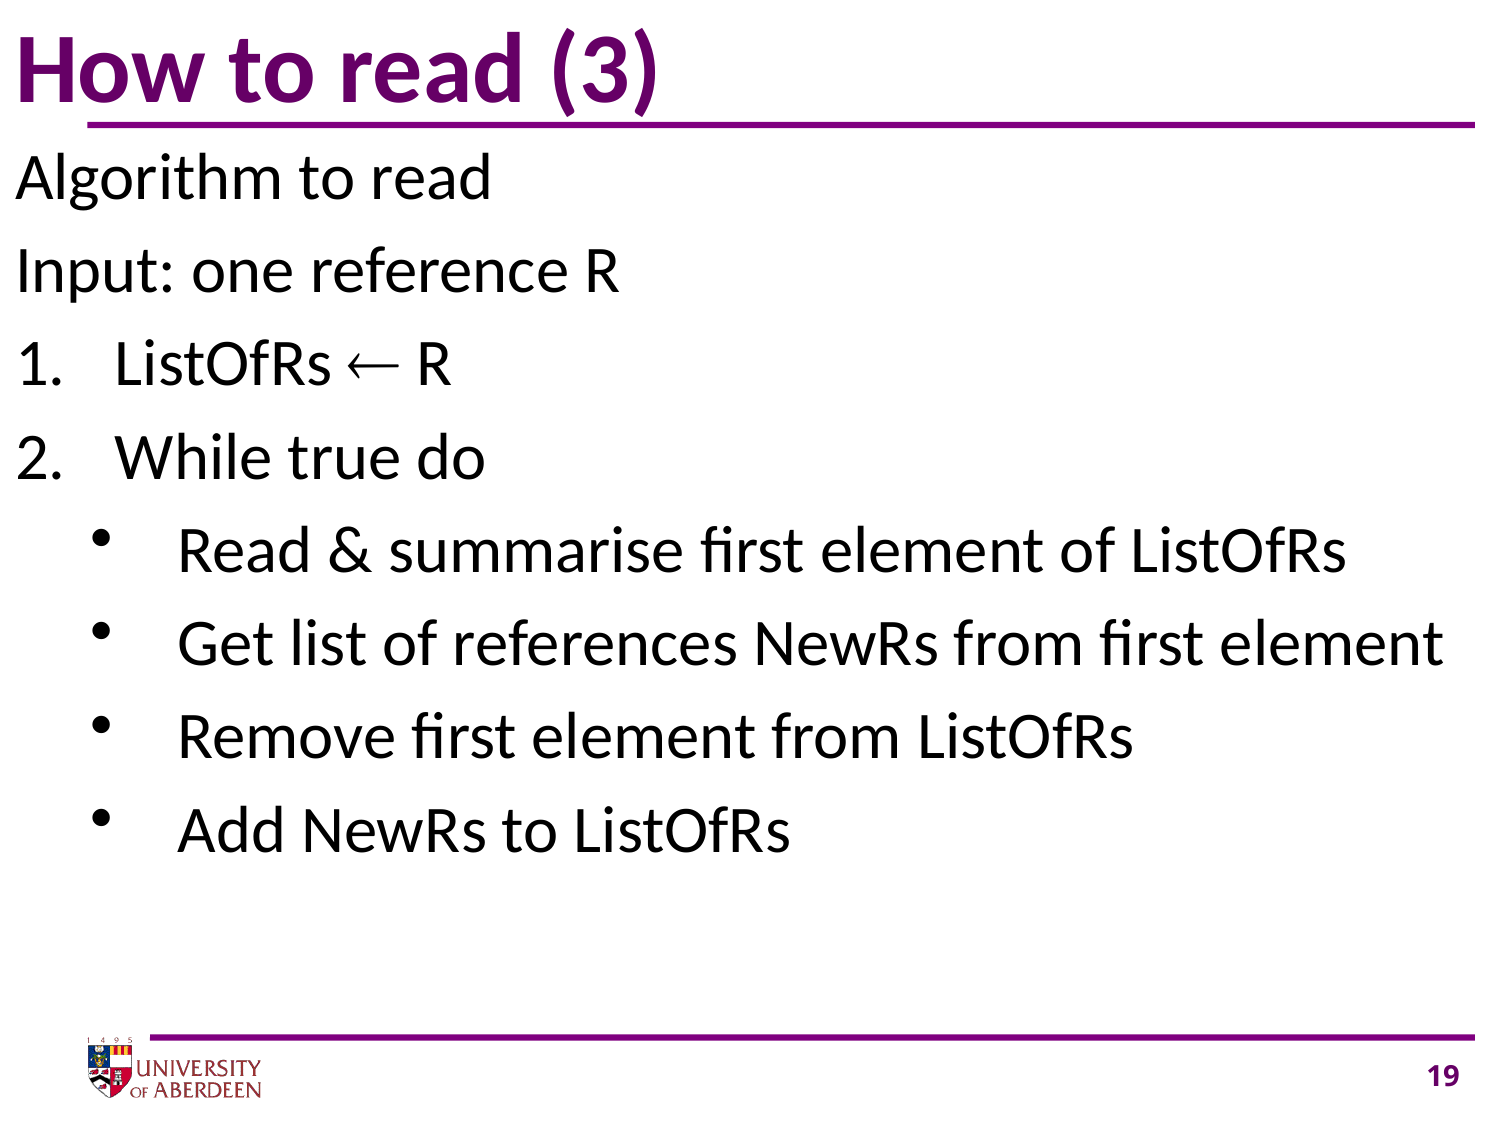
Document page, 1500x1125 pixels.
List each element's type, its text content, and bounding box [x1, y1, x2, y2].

title How to read (3) [0, 0, 1500, 125]
list Algorithm to read Input: one reference R ListOfRs  R While true do Read & summarise first element of ListOfRs Get list of references NewRs from first element Remove first element from ListOfRs Add NewRs to ListOfRs [0, 125, 1500, 1038]
picture [87, 1038, 261, 1098]
slide_number 19 [1387, 1049, 1476, 1101]
